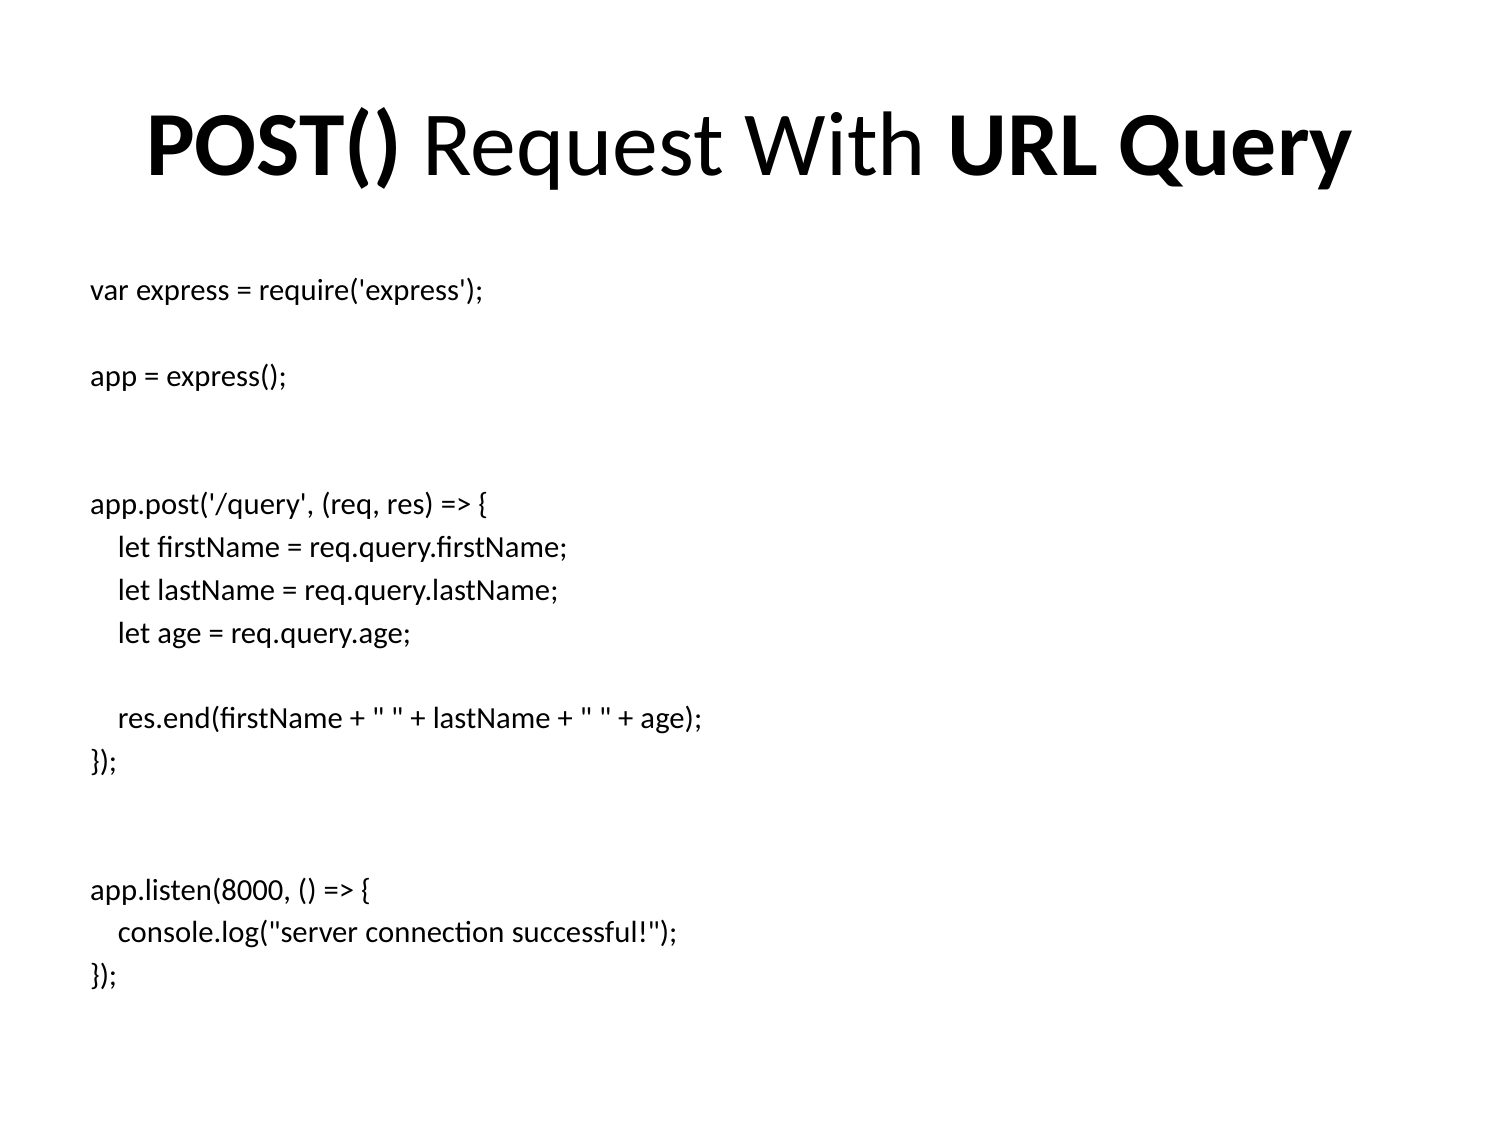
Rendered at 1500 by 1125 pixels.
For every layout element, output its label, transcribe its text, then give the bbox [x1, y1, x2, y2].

title POST() Request With URL Query [75, 45, 1425, 233]
list var express = require('express'); app = express(); app.post('/query', (req, res) => { let firstName = req.query.firstName; let lastName = req.query.lastName; let age = req.query.age; res.end(firstName + " " + lastName + " " + age); }); app.listen(8000, () => { console.log("server connection successful!"); }); [75, 262, 1425, 1005]
